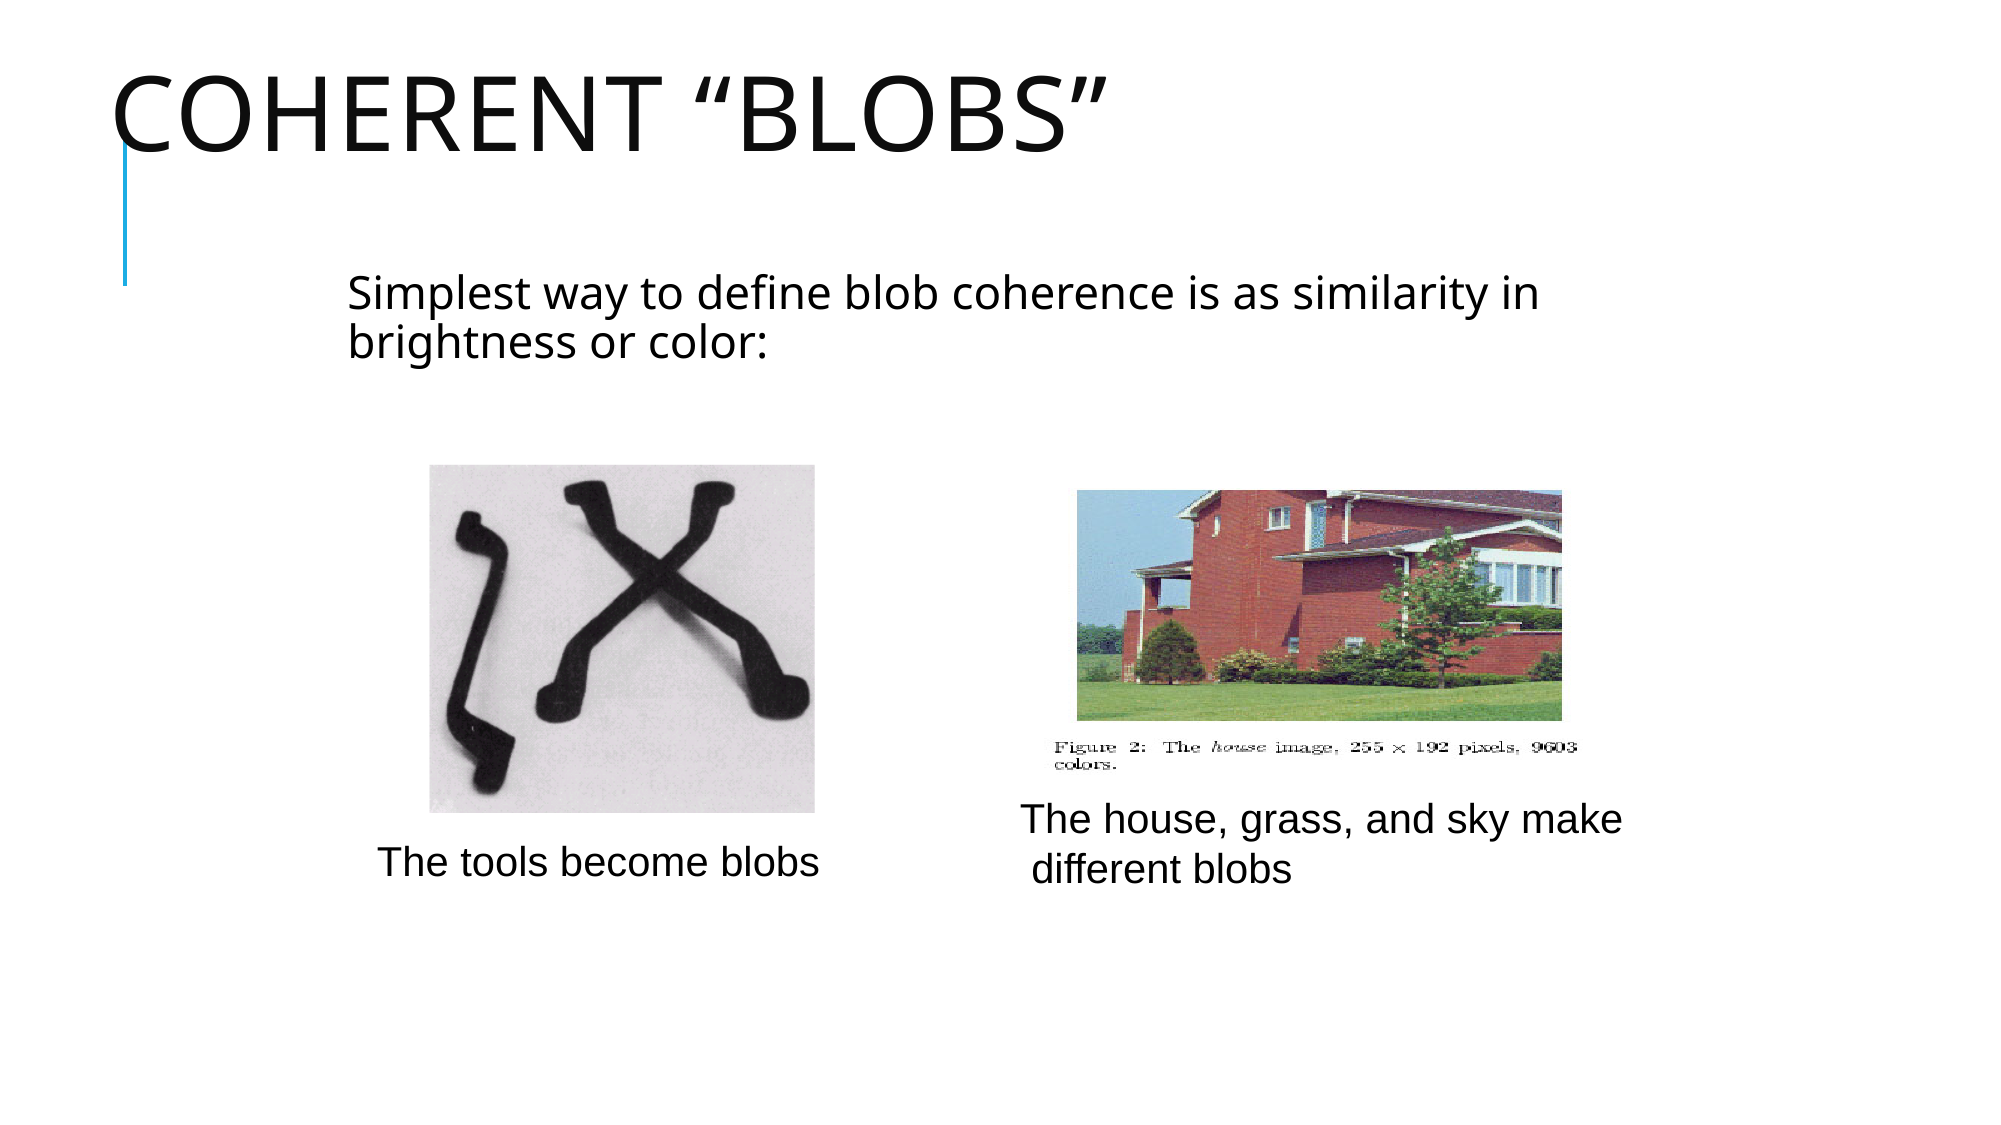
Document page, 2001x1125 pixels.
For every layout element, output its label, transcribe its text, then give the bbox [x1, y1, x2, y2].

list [1032, 465, 1595, 775]
picture [424, 454, 826, 813]
list Simplest way to define blob coherence is as similarity in brightness or color: [324, 262, 1688, 462]
title Coherent “blobs” [94, 31, 1803, 213]
text_box The tools become blobs [362, 827, 836, 892]
text_box The house, grass, and sky make different blobs [1004, 784, 1639, 900]
